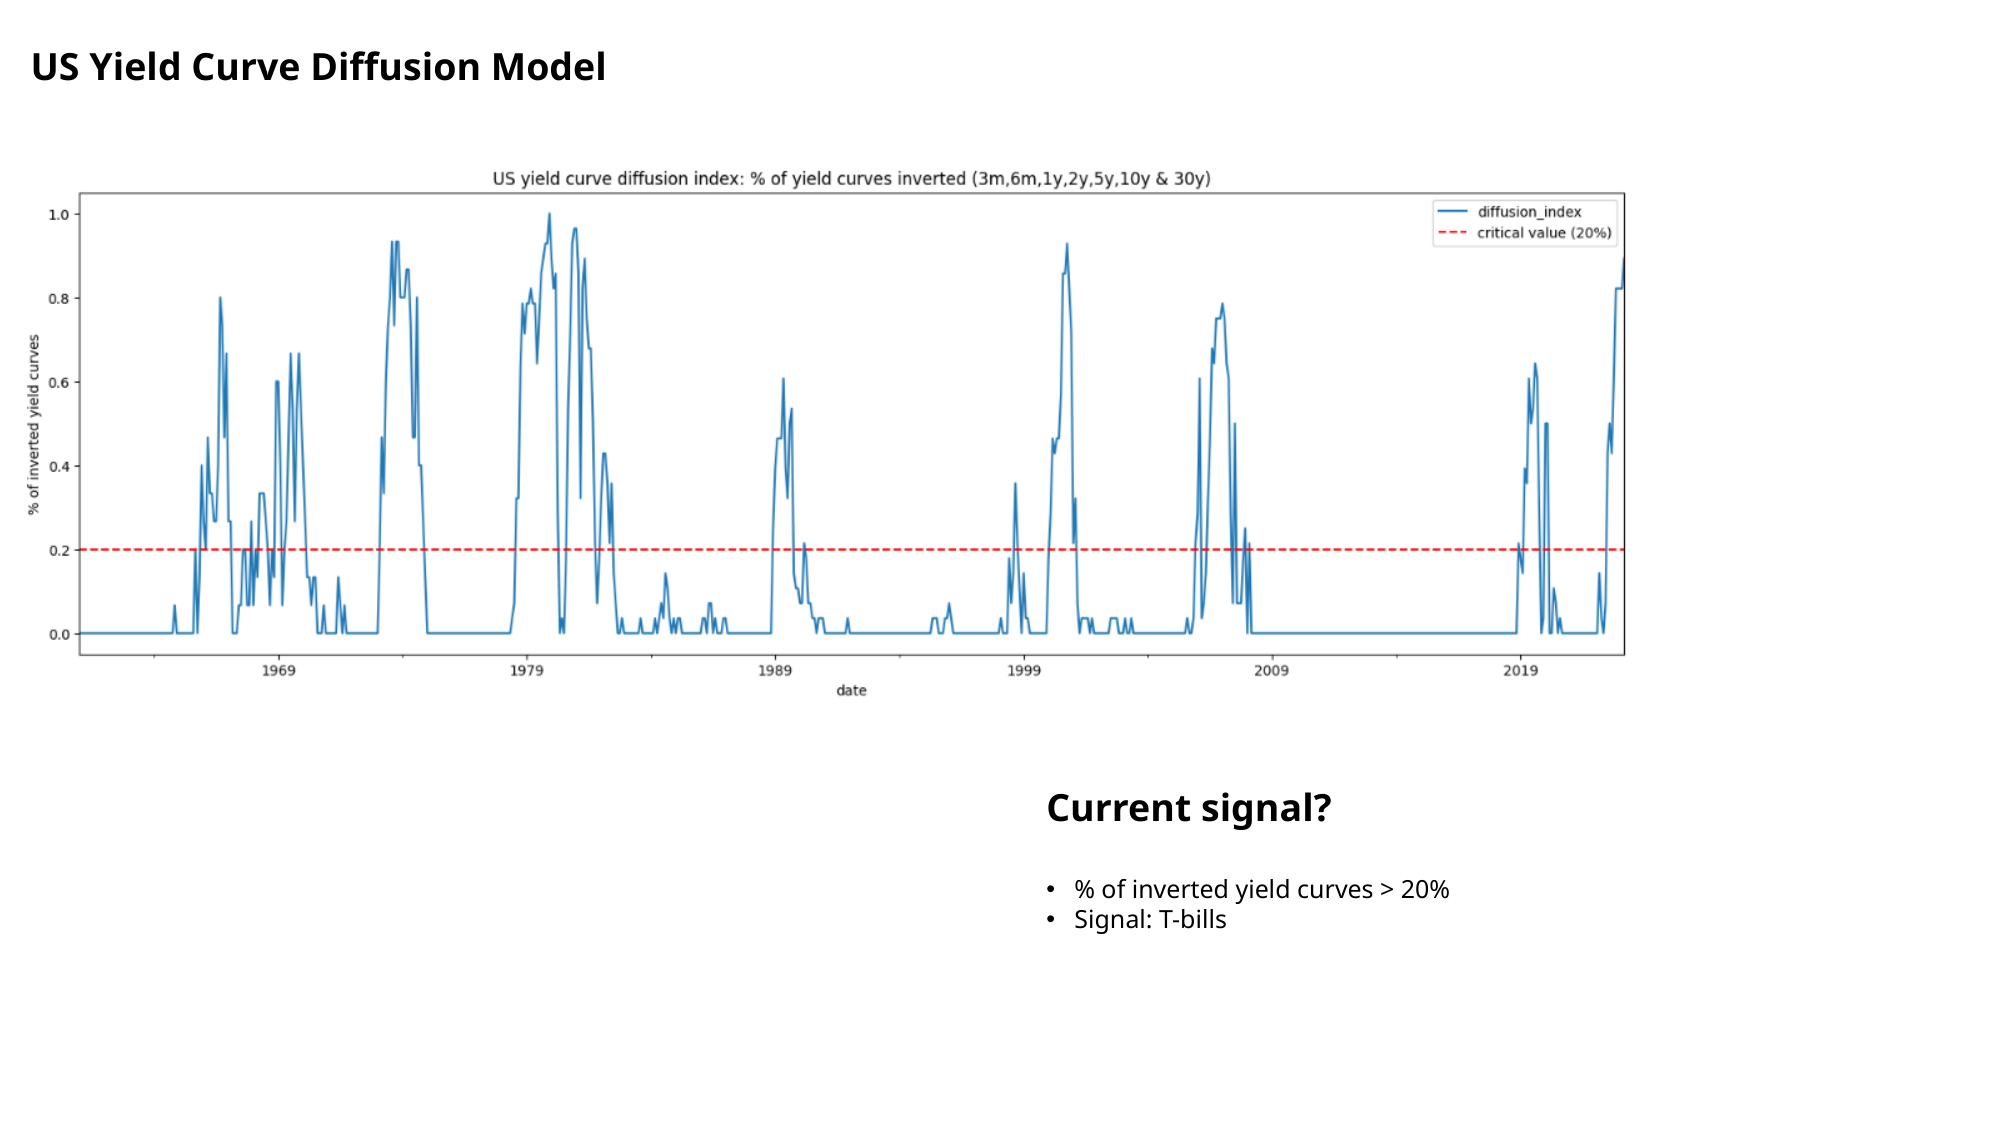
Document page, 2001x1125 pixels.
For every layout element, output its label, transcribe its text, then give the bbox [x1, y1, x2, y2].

text_box US Yield Curve Diffusion Model [15, 35, 1811, 96]
picture [15, 151, 1634, 700]
text_box Current signal? % of inverted yield curves > 20% Signal: T-bills [1031, 776, 1712, 941]
